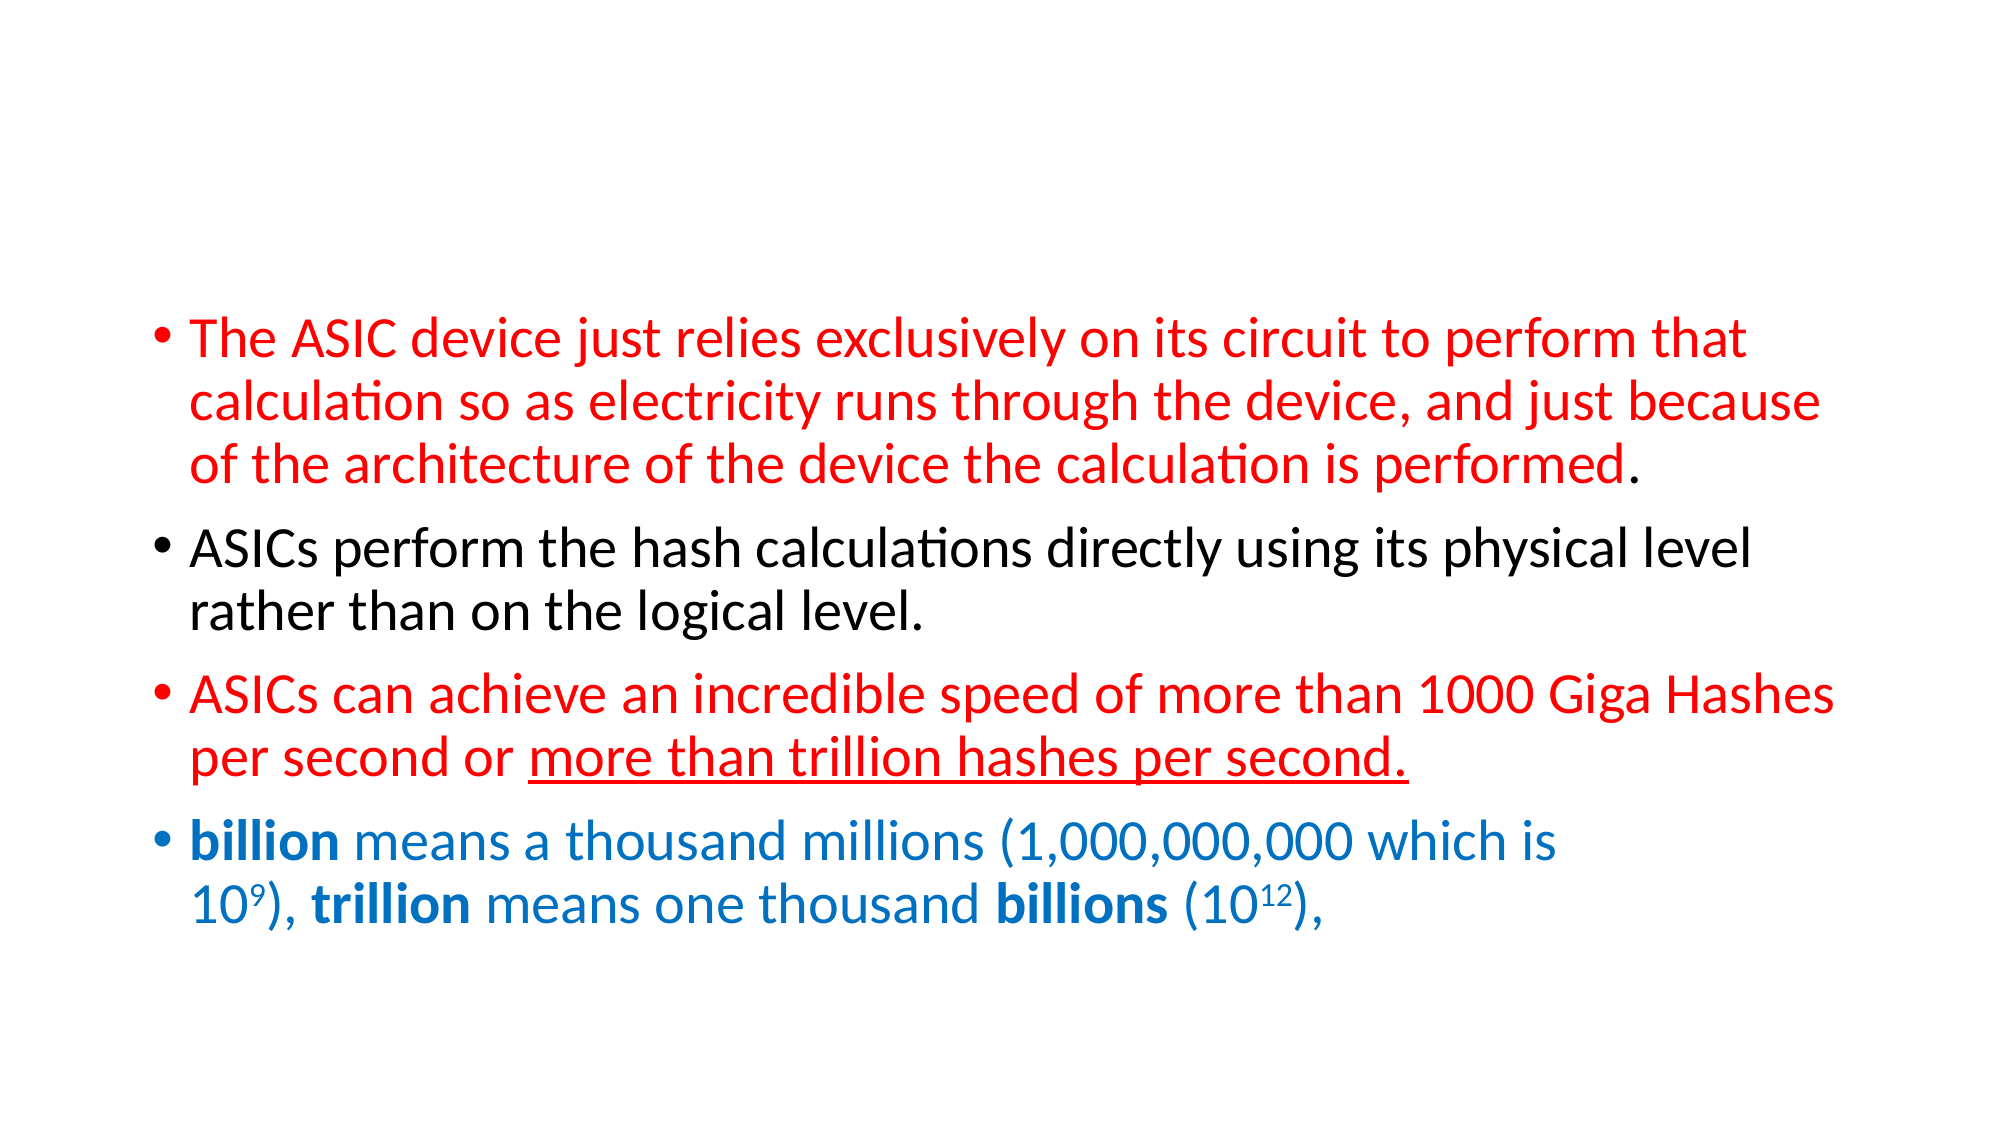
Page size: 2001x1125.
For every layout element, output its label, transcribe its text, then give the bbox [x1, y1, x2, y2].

list The ASIC device just relies exclusively on its circuit to perform that calculation so as electricity runs through the device, and just because of the architecture of the device the calculation is performed. ASICs perform the hash calculations directly using its physical level rather than on the logical level. ASICs can achieve an incredible speed of more than 1000 Giga Hashes per second or more than trillion hashes per second. billion means a thousand millions (1,000,000,000 which is 109), trillion means one thousand billions (1012), [137, 299, 1863, 1014]
